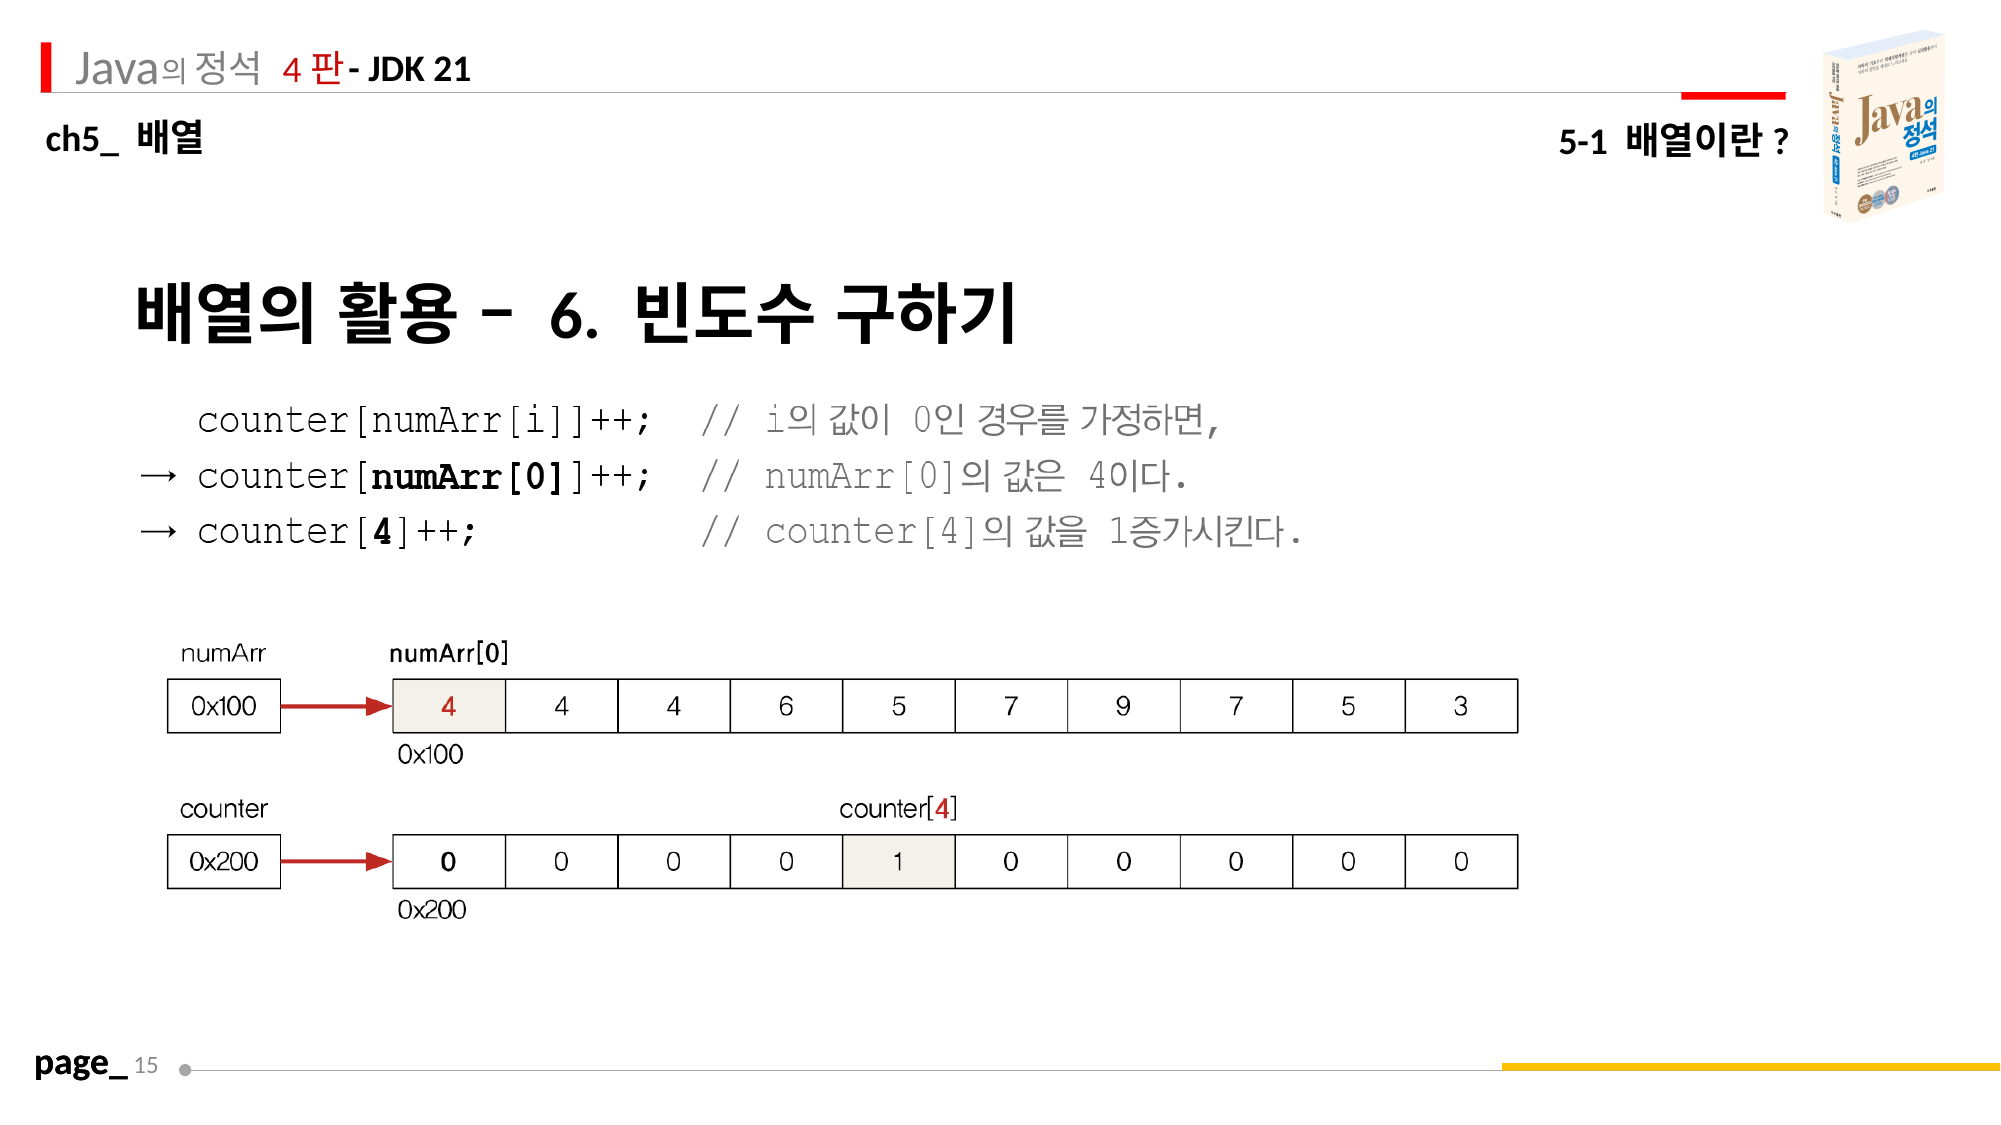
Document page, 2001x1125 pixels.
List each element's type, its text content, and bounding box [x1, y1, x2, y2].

text_box 5-1 배열이란? [1415, 109, 1805, 169]
picture [156, 628, 1531, 934]
text_box 배열의 활용 – 6. 빈도수 구하기 [119, 264, 1491, 359]
text_box page_ [19, 1030, 145, 1090]
slide_number 15 [106, 1033, 174, 1094]
picture [123, 384, 1317, 562]
picture [1819, 26, 1950, 228]
